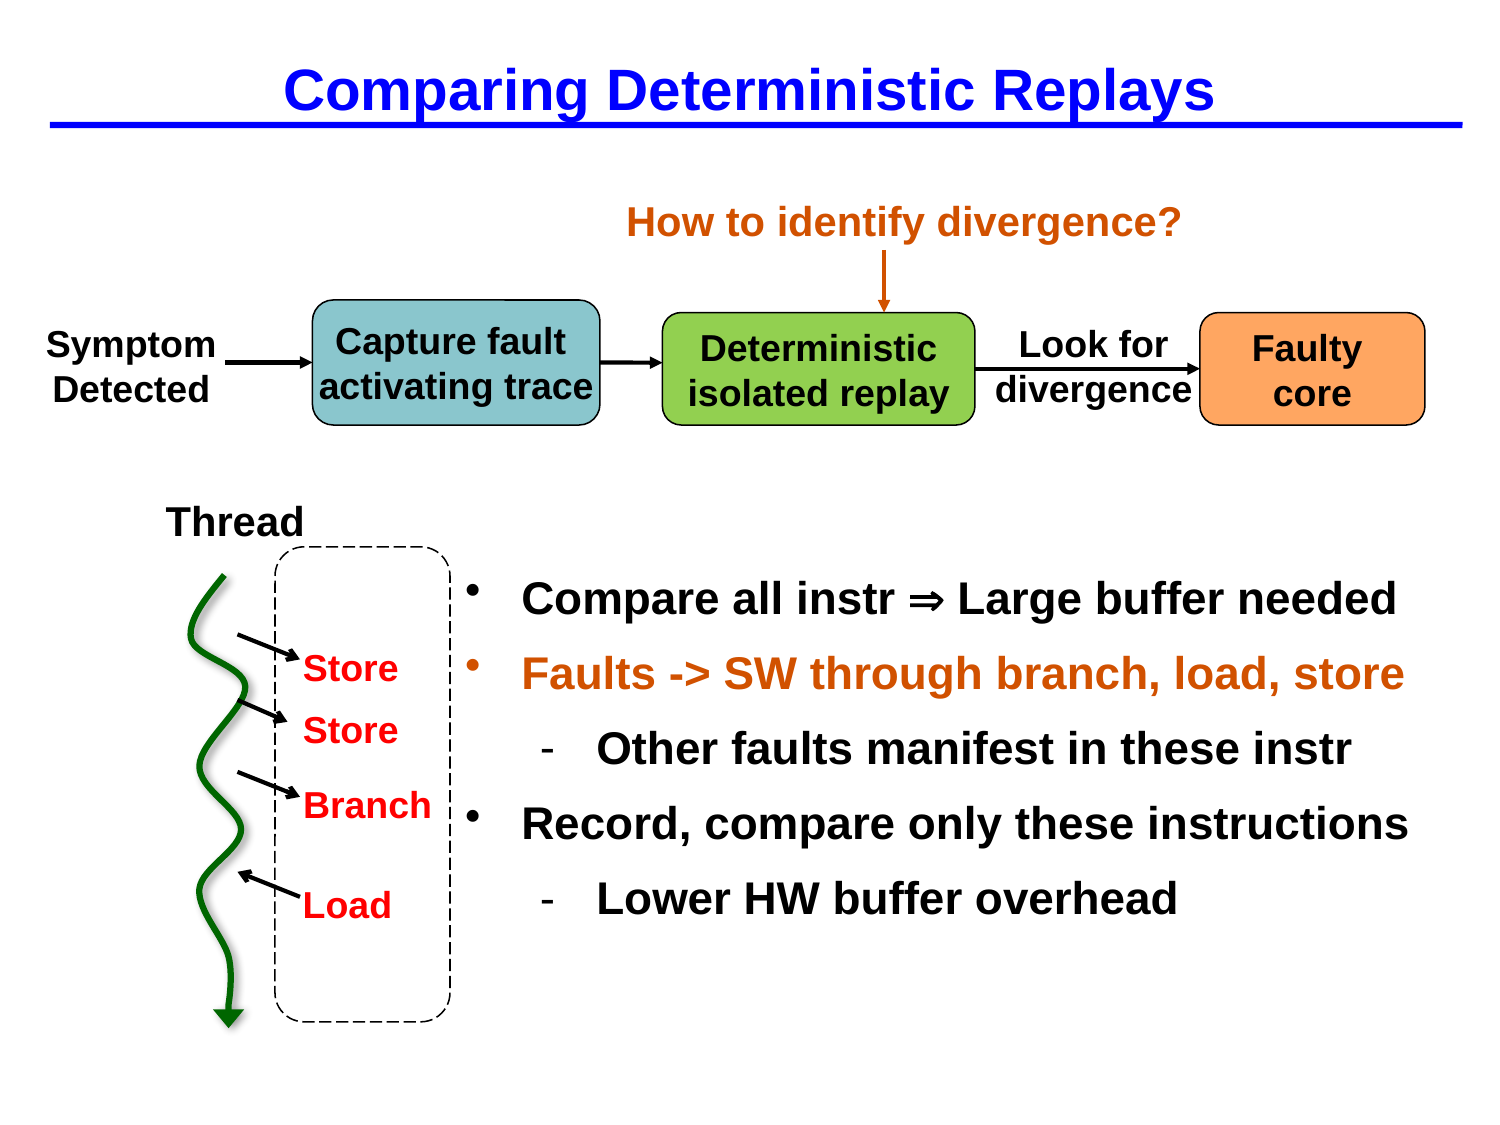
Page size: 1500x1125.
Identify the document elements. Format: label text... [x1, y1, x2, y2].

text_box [0, 299, 1426, 426]
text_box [149, 487, 451, 1029]
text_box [608, 187, 1201, 313]
title Comparing Deterministic Replays [0, 24, 1500, 151]
text_box Compare all instr  Large buffer needed Faults -> SW through branch, load, store Other faults manifest in these instr Record, compare only these instructions Lower HW buffer overhead [450, 549, 1475, 1050]
